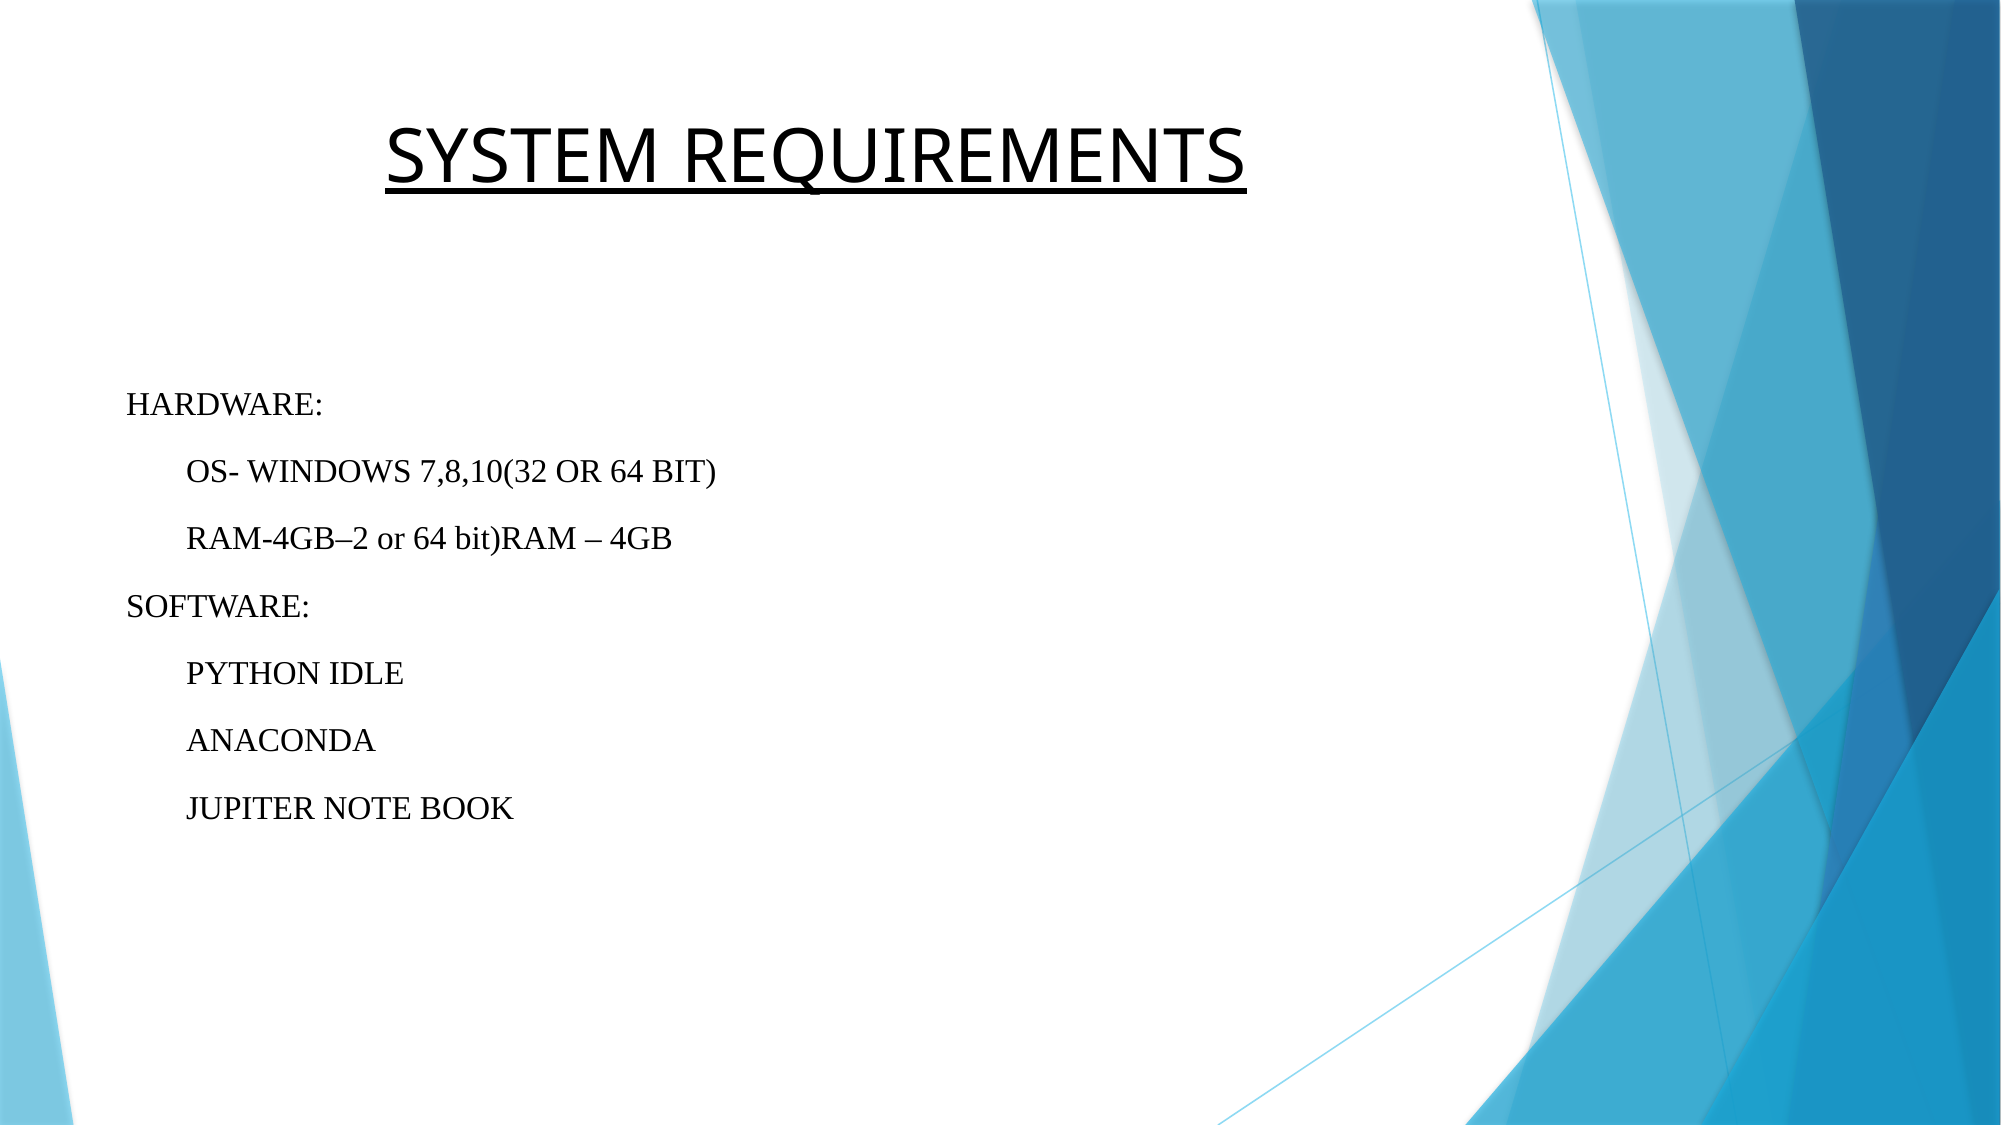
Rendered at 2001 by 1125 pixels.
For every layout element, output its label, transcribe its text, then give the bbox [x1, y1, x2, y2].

title SYSTEM REQUIREMENTS [111, 99, 1522, 317]
list HARDWARE: OS- WINDOWS 7,8,10(32 OR 64 BIT) RAM-4GB–2 or 64 bit)RAM – 4GB SOFTWARE: PYTHON IDLE ANACONDA JUPITER NOTE BOOK [111, 354, 1522, 992]
